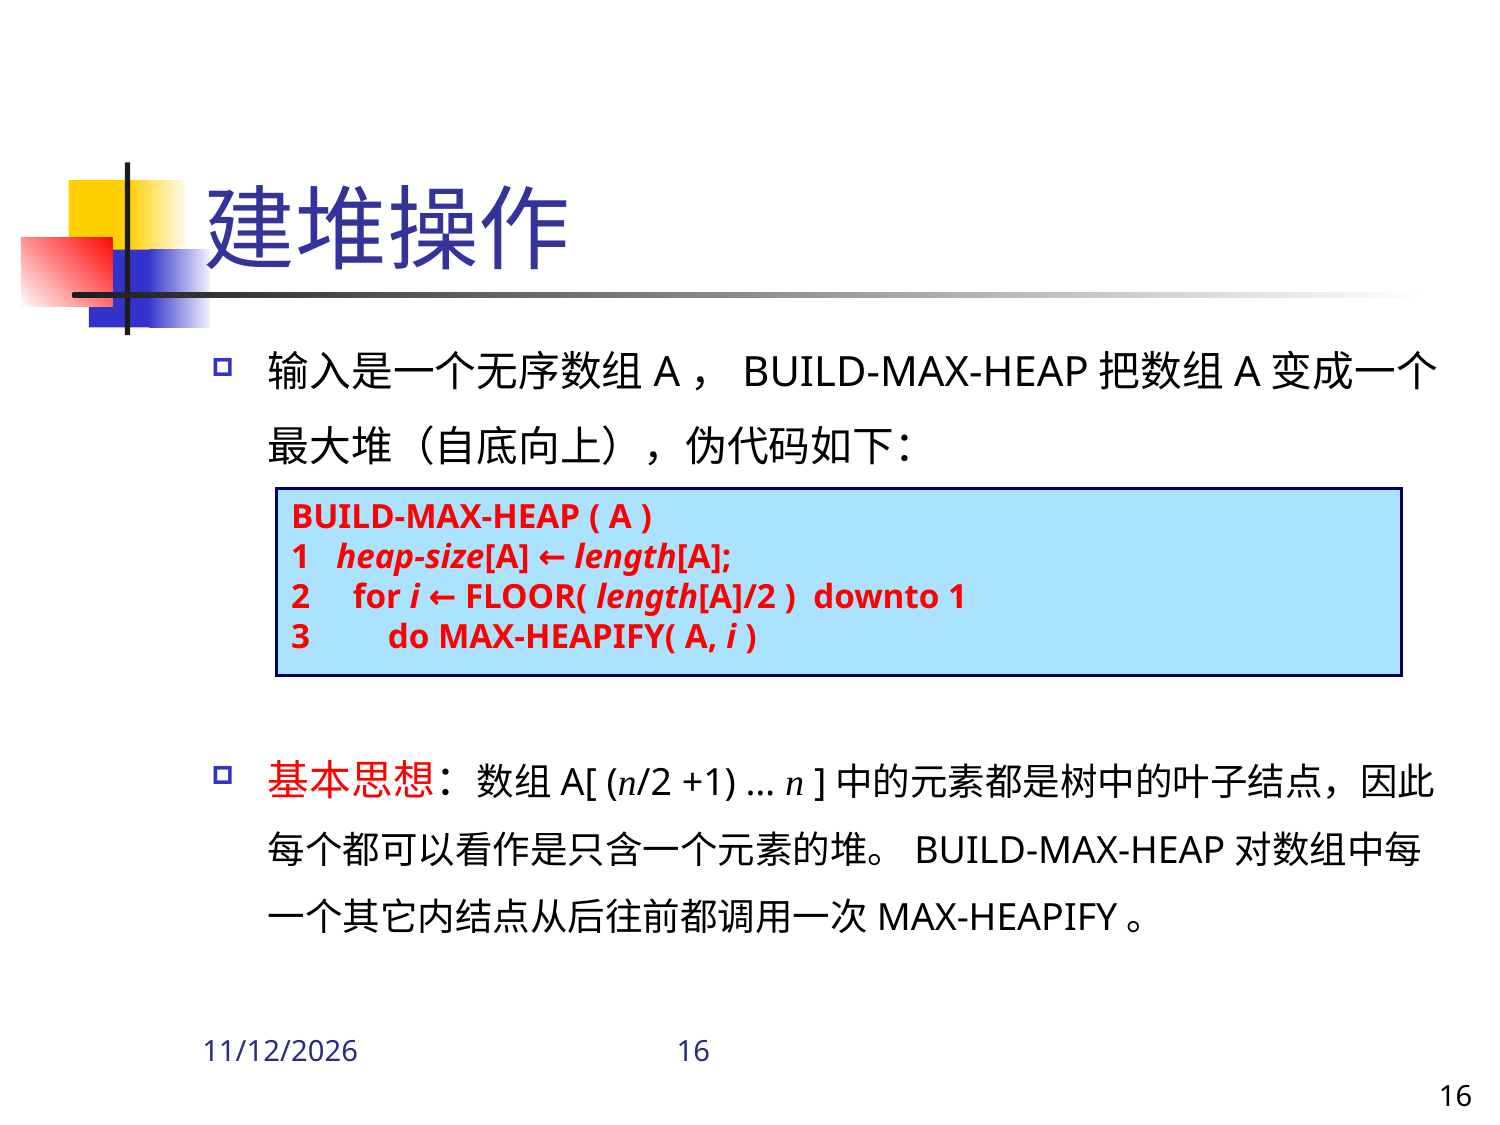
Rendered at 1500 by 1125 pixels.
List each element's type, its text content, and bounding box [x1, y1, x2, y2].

slide_number 16 [1174, 1049, 1488, 1125]
text_box 16 [574, 1024, 725, 1100]
title 建堆操作 [188, 101, 1468, 289]
text_box 2017/10/12 [187, 1024, 375, 1100]
text_box BUILD-MAX-HEAP ( A ) 1 heap-size[A] ← length[A]; for i ← FLOOR( length[A]/2 ) downto 1 do MAX-HEAPIFY( A, i ) [276, 488, 1402, 676]
list 输入是一个无序数组A，BUILD-MAX-HEAP把数组A变成一个最大堆（自底向上），伪代码如下： 基本思想：数组A[ (n/2 +1) … n ]中的元素都是树中的叶子结点，因此每个都可以看作是只含一个元素的堆。BUILD-MAX-HEAP对数组中每一个其它内结点从后往前都调用一次MAX-HEAPIFY。 [196, 312, 1472, 1125]
